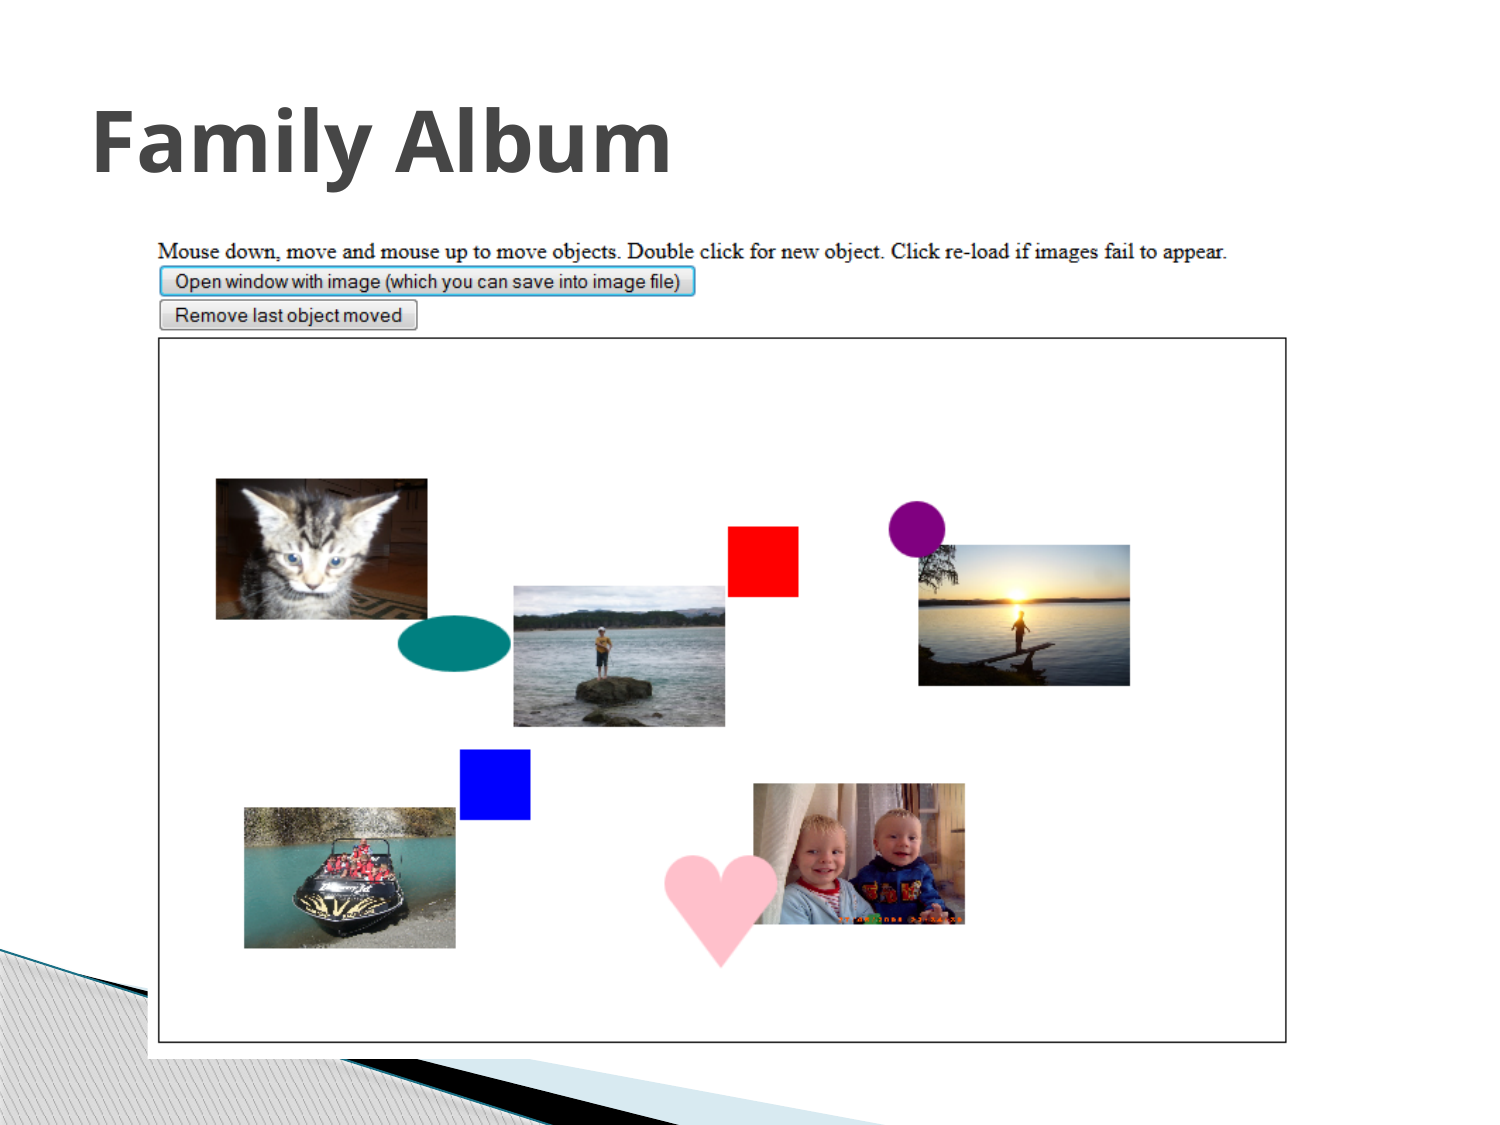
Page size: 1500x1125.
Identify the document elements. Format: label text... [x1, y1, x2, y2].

title Family Album [75, 45, 1425, 233]
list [147, 231, 1316, 1060]
